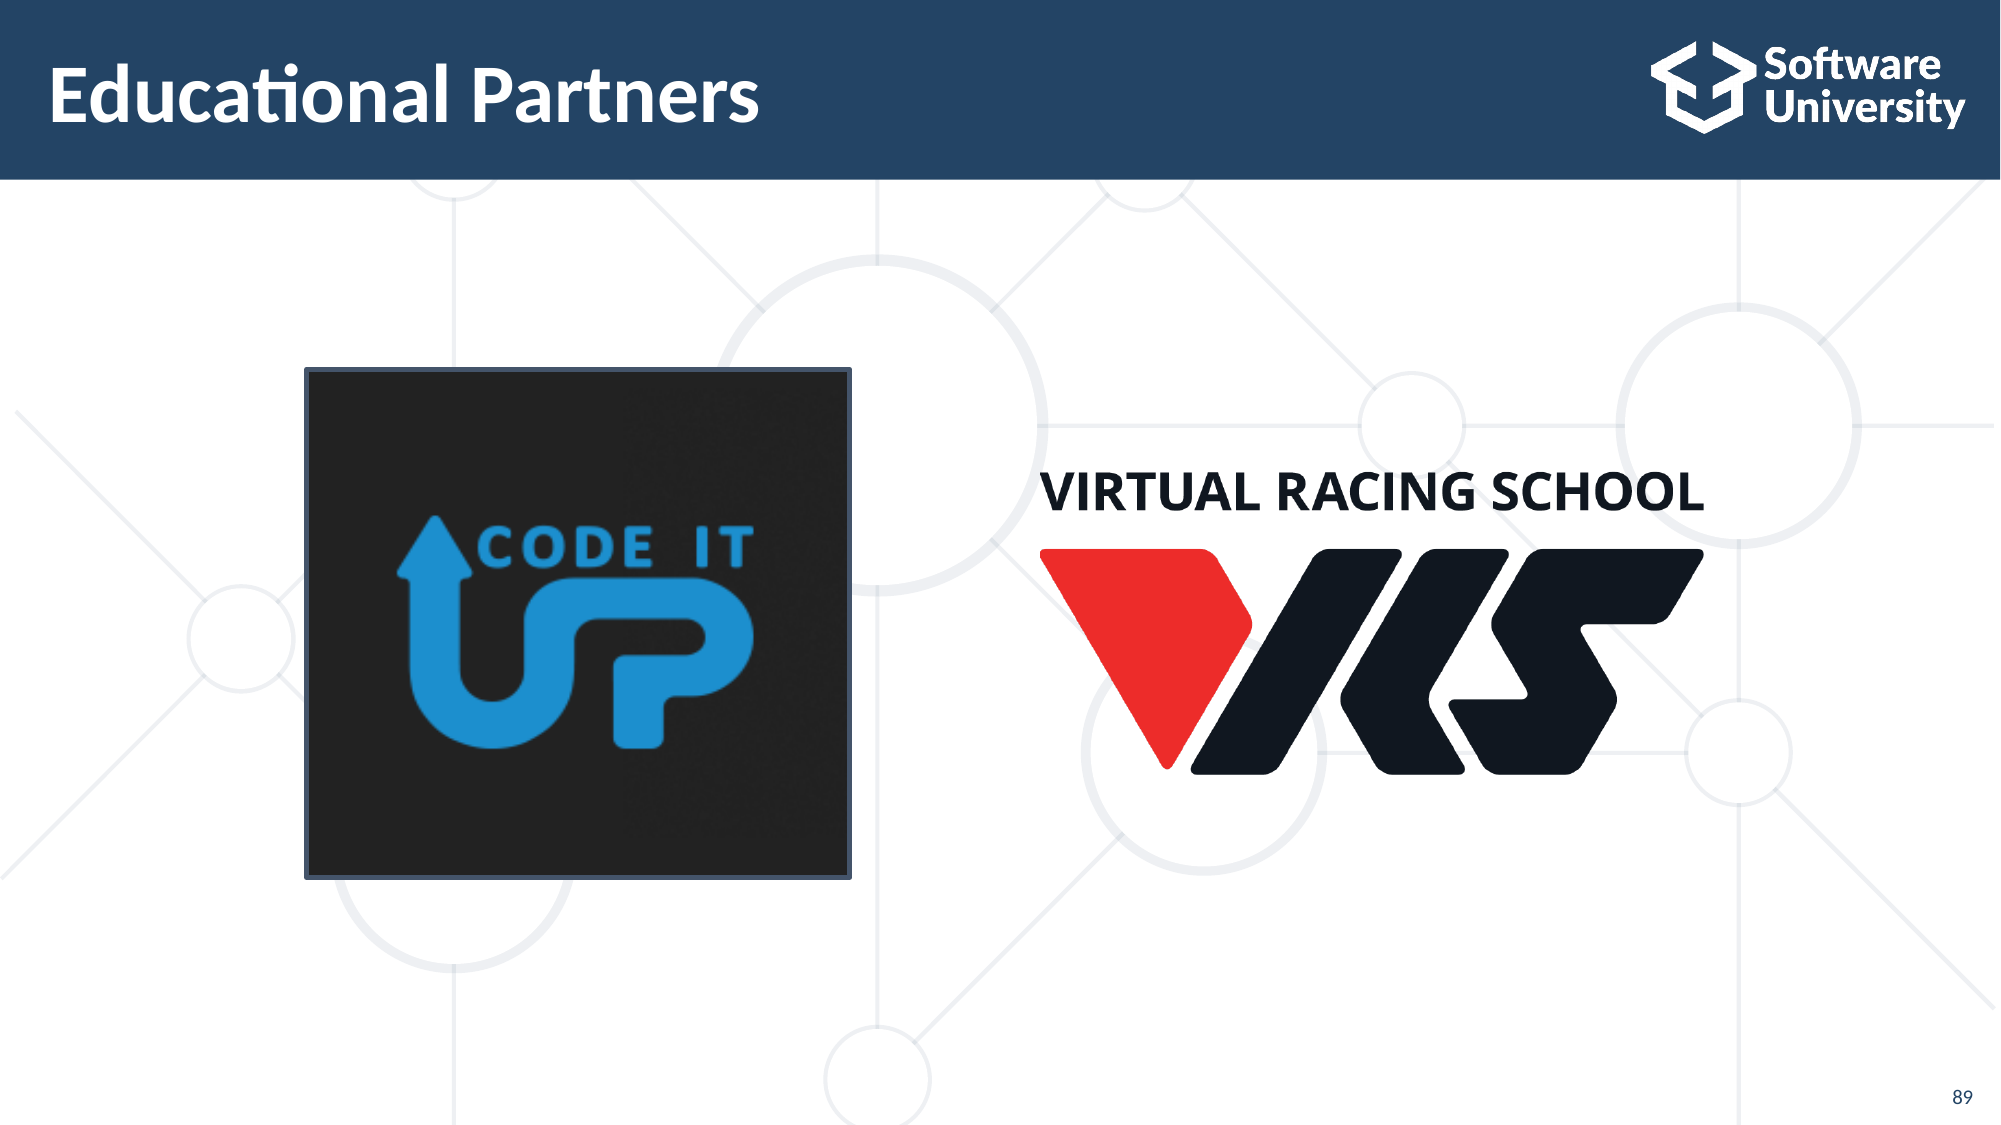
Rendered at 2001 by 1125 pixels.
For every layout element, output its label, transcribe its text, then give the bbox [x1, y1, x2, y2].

title Educational Partners [31, 16, 1625, 162]
picture [1040, 295, 1704, 951]
slide_number 89 [1927, 1067, 1989, 1117]
picture [1651, 41, 1966, 134]
picture [308, 371, 848, 876]
